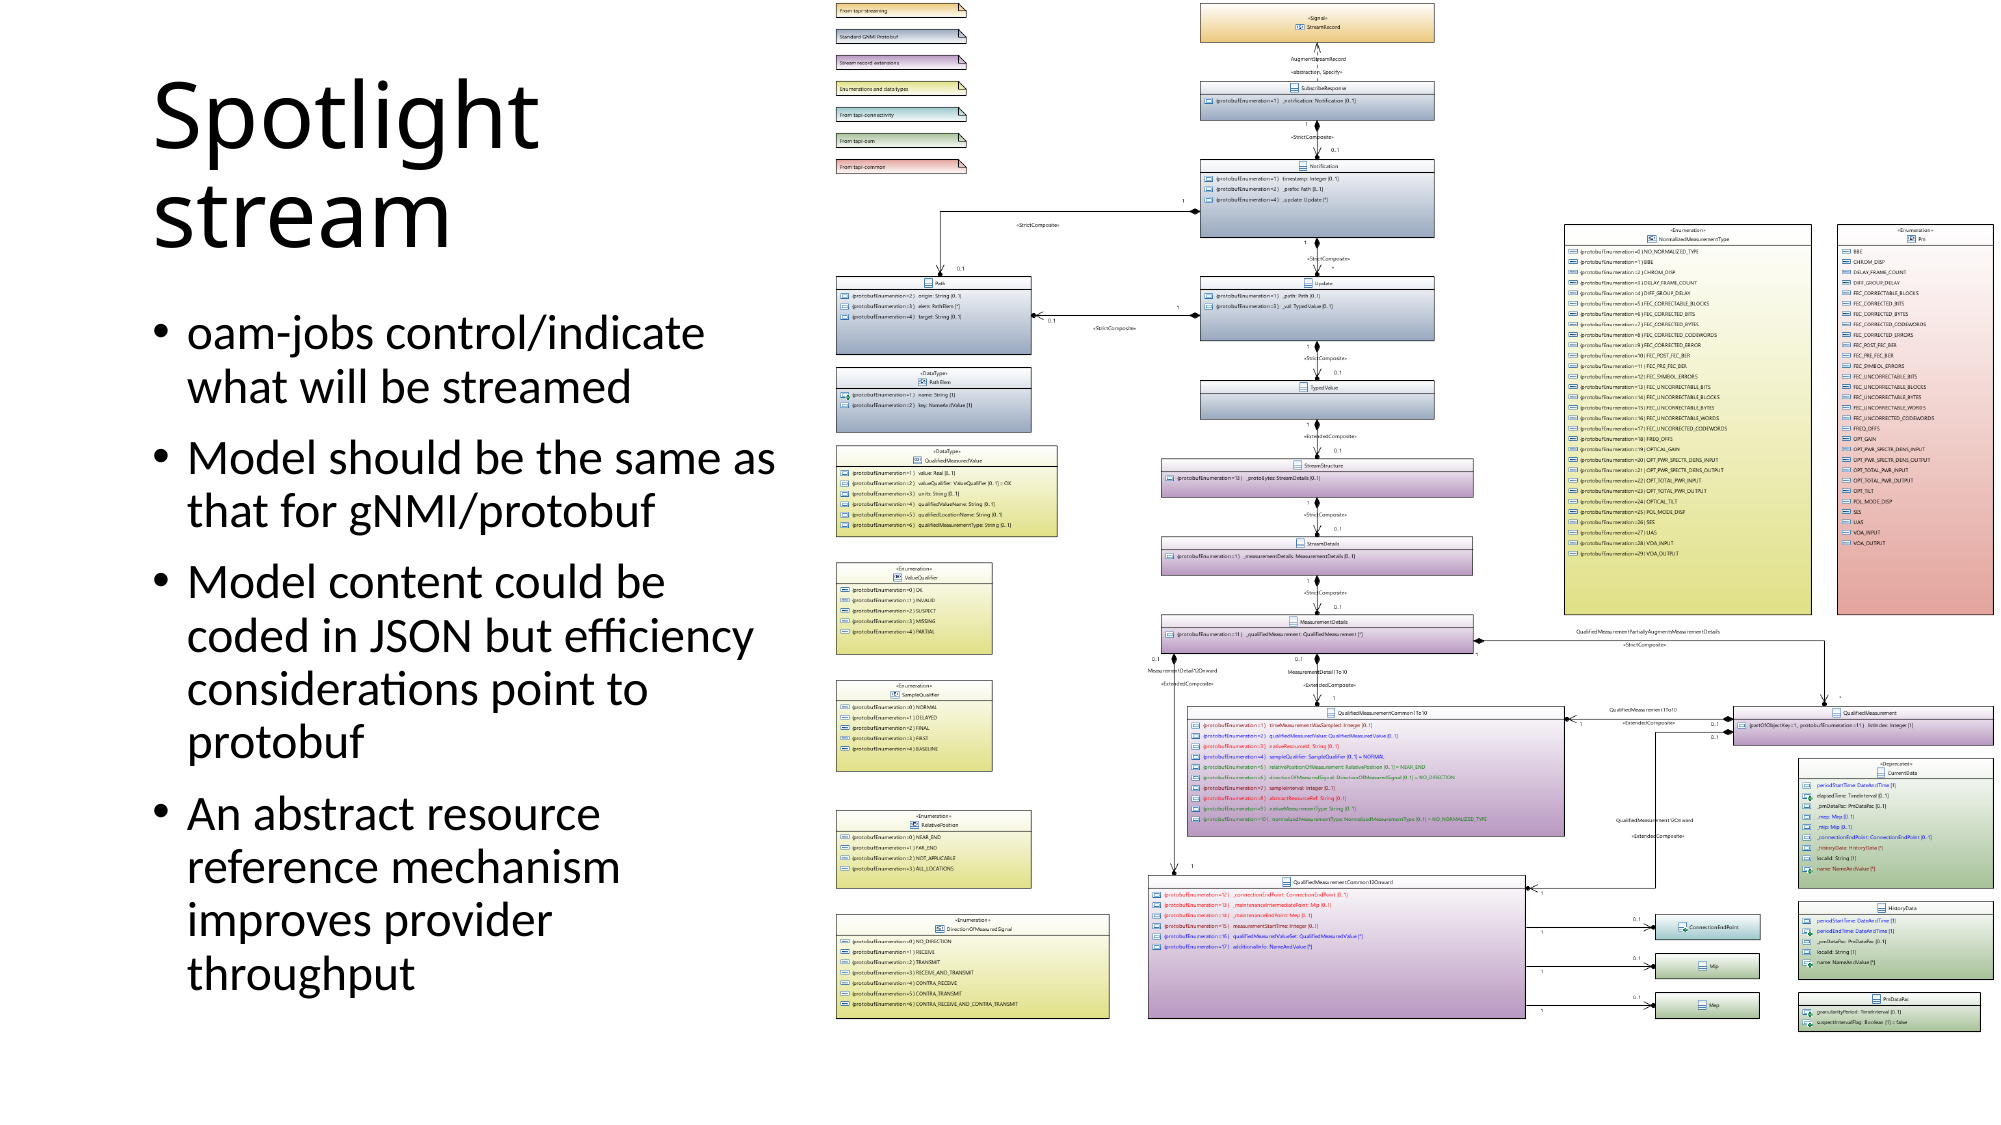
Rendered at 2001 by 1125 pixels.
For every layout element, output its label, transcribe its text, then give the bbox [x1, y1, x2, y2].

list oam-jobs control/indicate what will be streamed Model should be the same as that for gNMI/protobuf Model content could be coded in JSON but efficiency considerations point to protobuf An abstract resource reference mechanism improves provider throughput [137, 299, 801, 1014]
picture [829, 0, 2000, 1038]
title Spotlight stream [137, 59, 773, 278]
